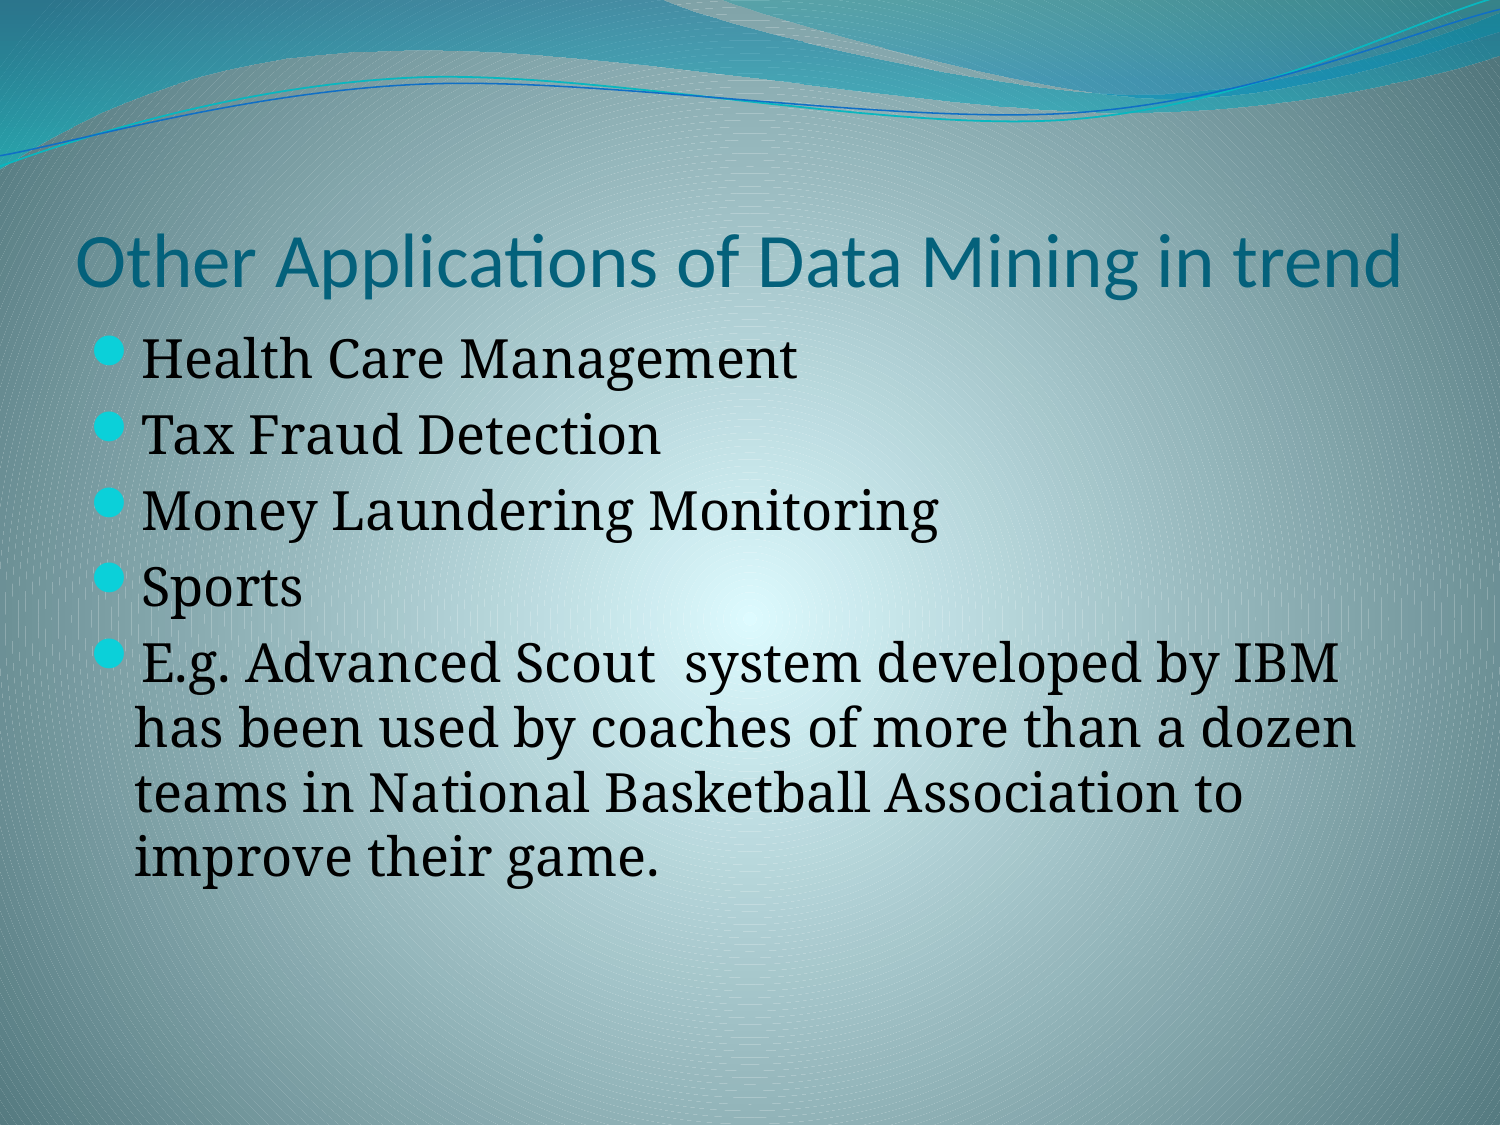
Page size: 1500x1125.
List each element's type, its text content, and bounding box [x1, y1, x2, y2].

title Other Applications of Data Mining in trend [75, 115, 1425, 303]
list Health Care Management Tax Fraud Detection Money Laundering Monitoring Sports E.g. Advanced Scout system developed by IBM has been used by coaches of more than a dozen teams in National Basketball Association to improve their game. [75, 317, 1425, 1038]
